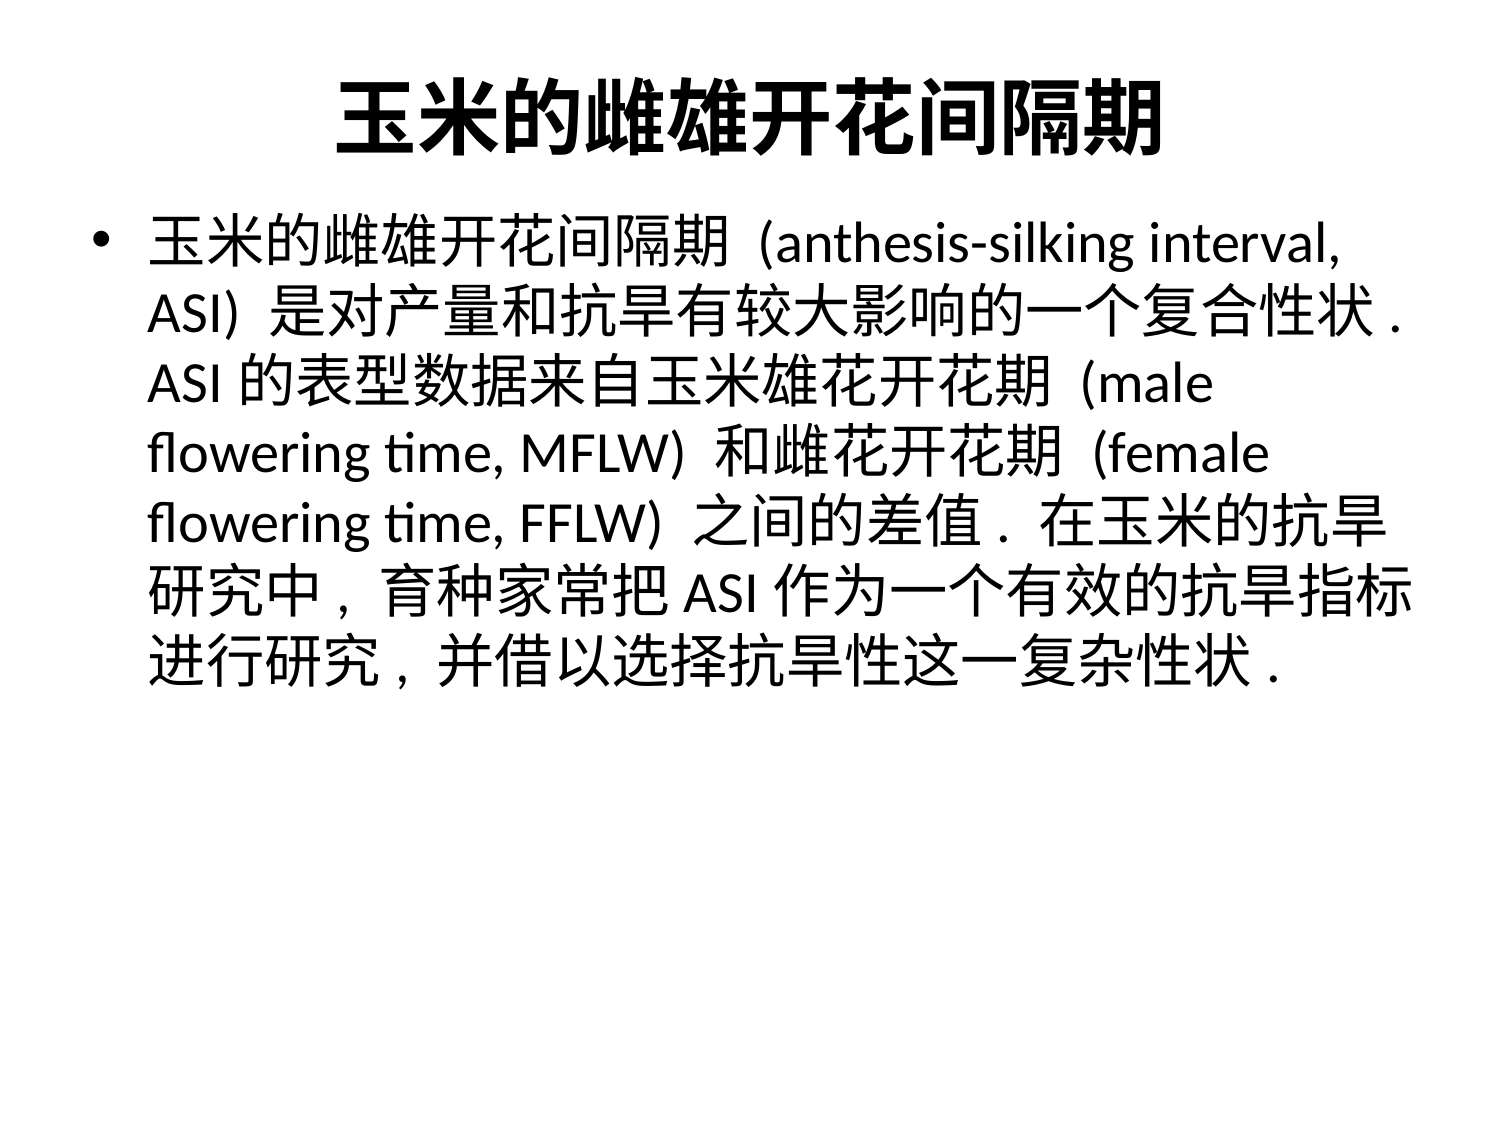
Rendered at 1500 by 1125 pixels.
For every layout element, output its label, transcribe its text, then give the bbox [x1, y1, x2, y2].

list 玉米的雌雄开花间隔期 (anthesis-silking interval, ASI) 是对产量和抗旱有较大影响的一个复合性状. ASI的表型数据来自玉米雄花开花期 (male flowering time, MFLW) 和雌花开花期 (female flowering time, FFLW) 之间的差值. 在玉米的抗旱研究中, 育种家常把ASI作为一个有效的抗旱指标进行研究, 并借以选择抗旱性这一复杂性状. [76, 196, 1447, 776]
title 玉米的雌雄开花间隔期 [41, 56, 1459, 173]
